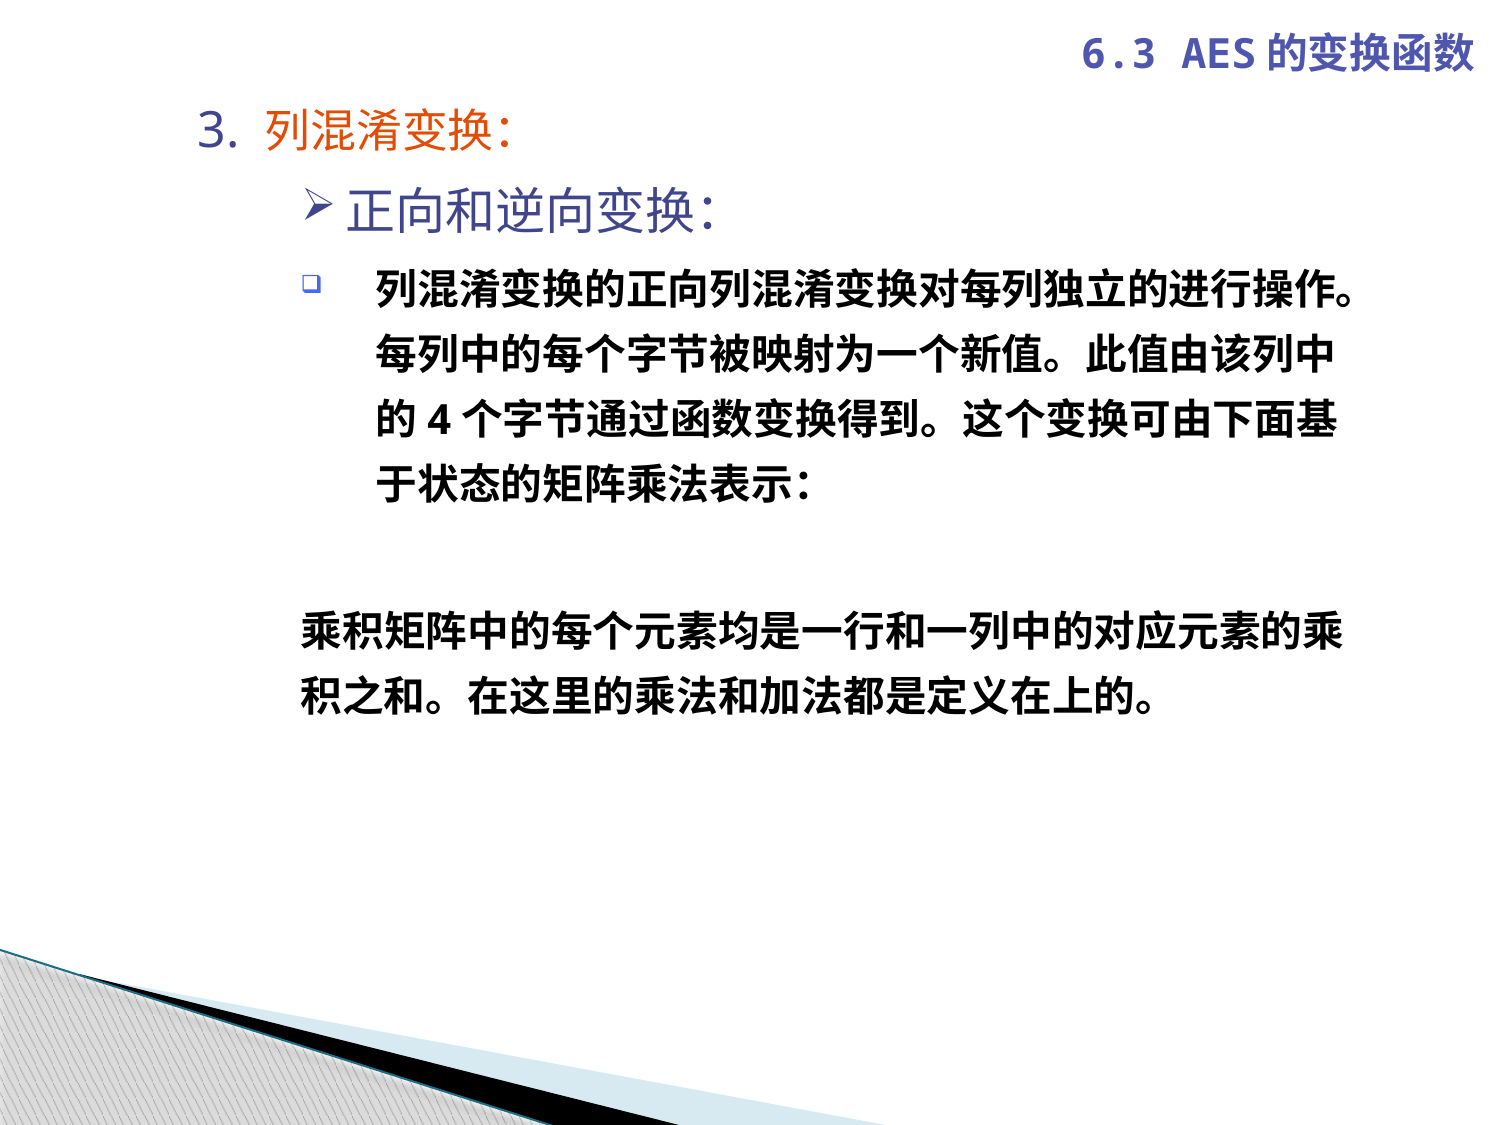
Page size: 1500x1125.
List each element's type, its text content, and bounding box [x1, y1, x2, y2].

text_box 6.3 AES的变换函数 [1057, 0, 1499, 104]
